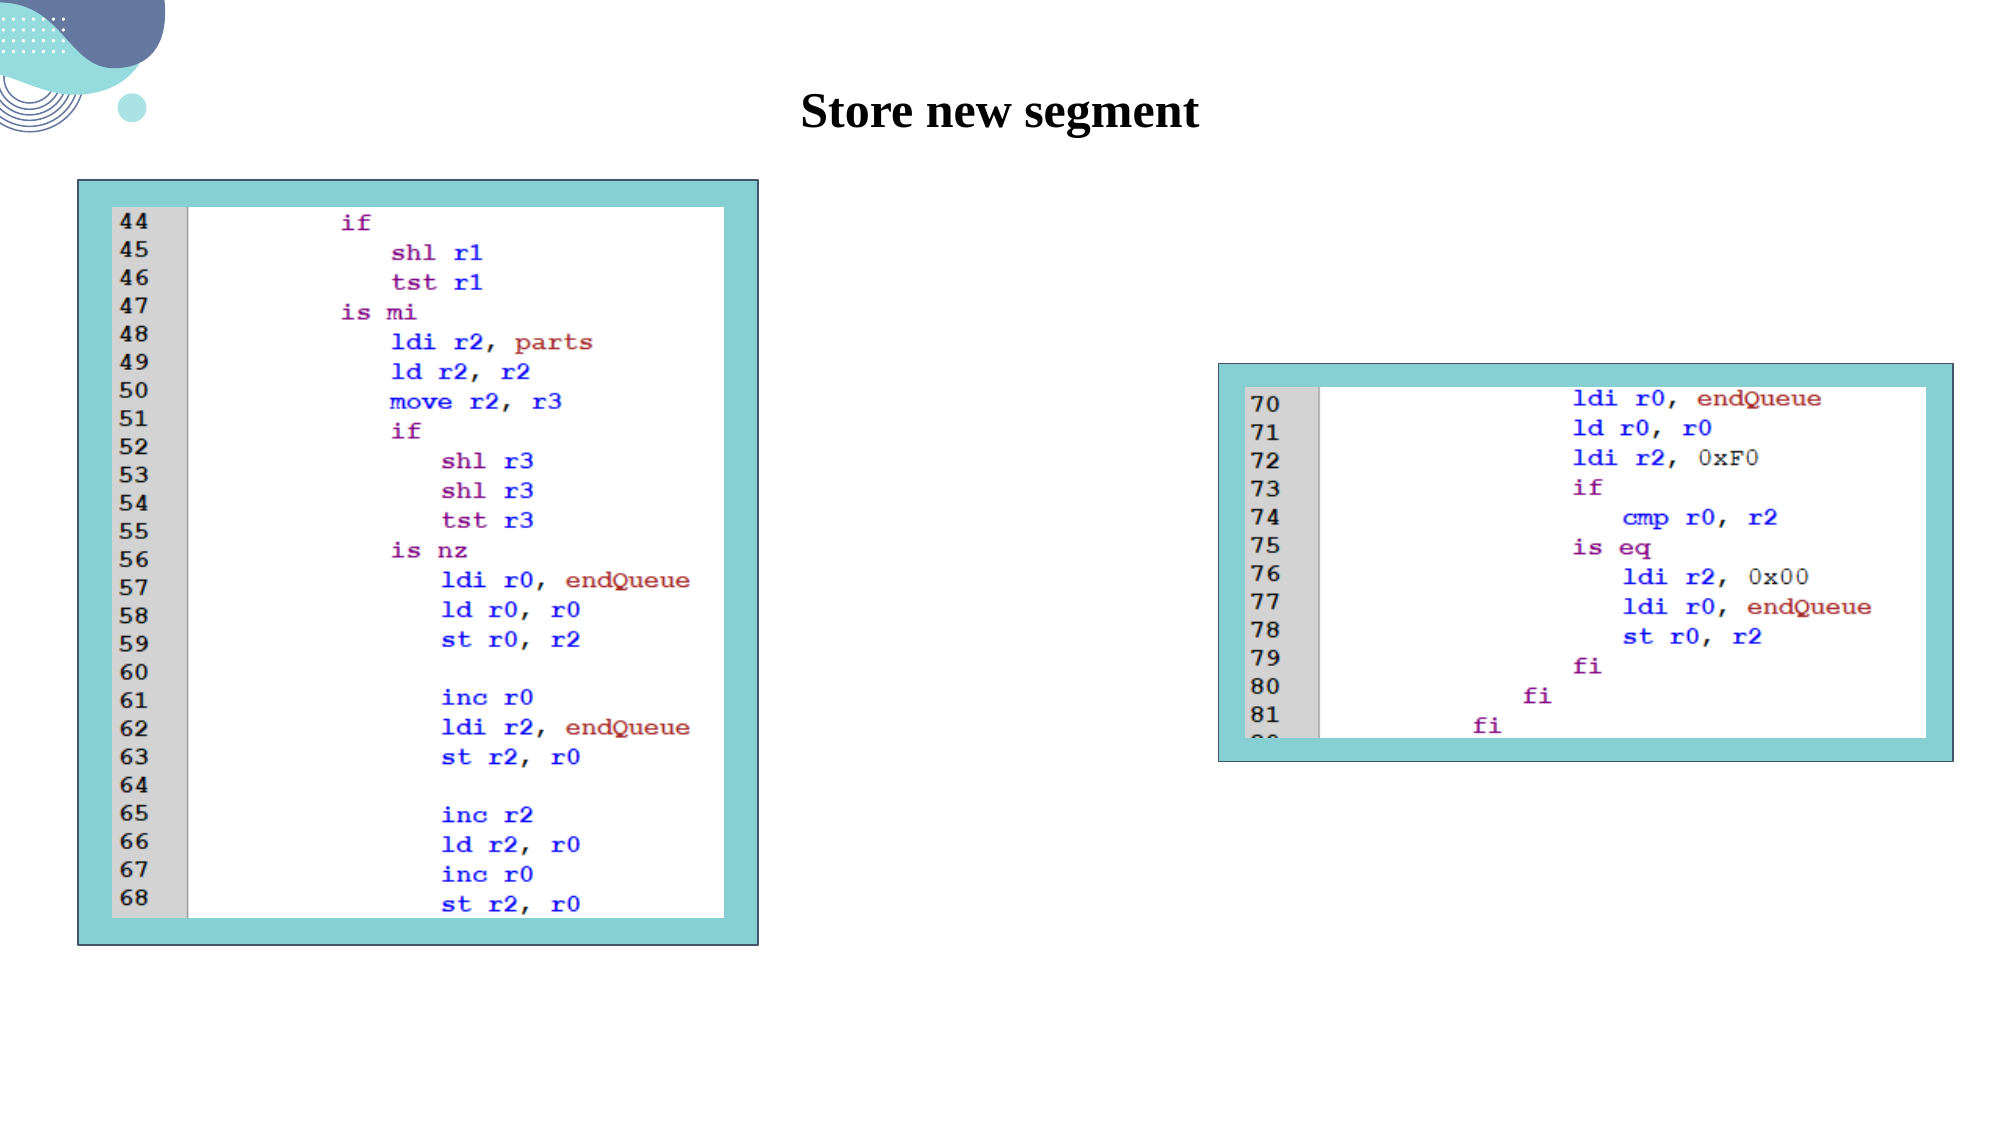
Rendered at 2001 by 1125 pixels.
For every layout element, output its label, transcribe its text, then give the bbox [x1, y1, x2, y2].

picture [112, 207, 724, 918]
picture [1245, 387, 1926, 738]
text_box Store new segment [653, 62, 1347, 153]
text_box [1218, 363, 1953, 762]
text_box [78, 179, 758, 946]
